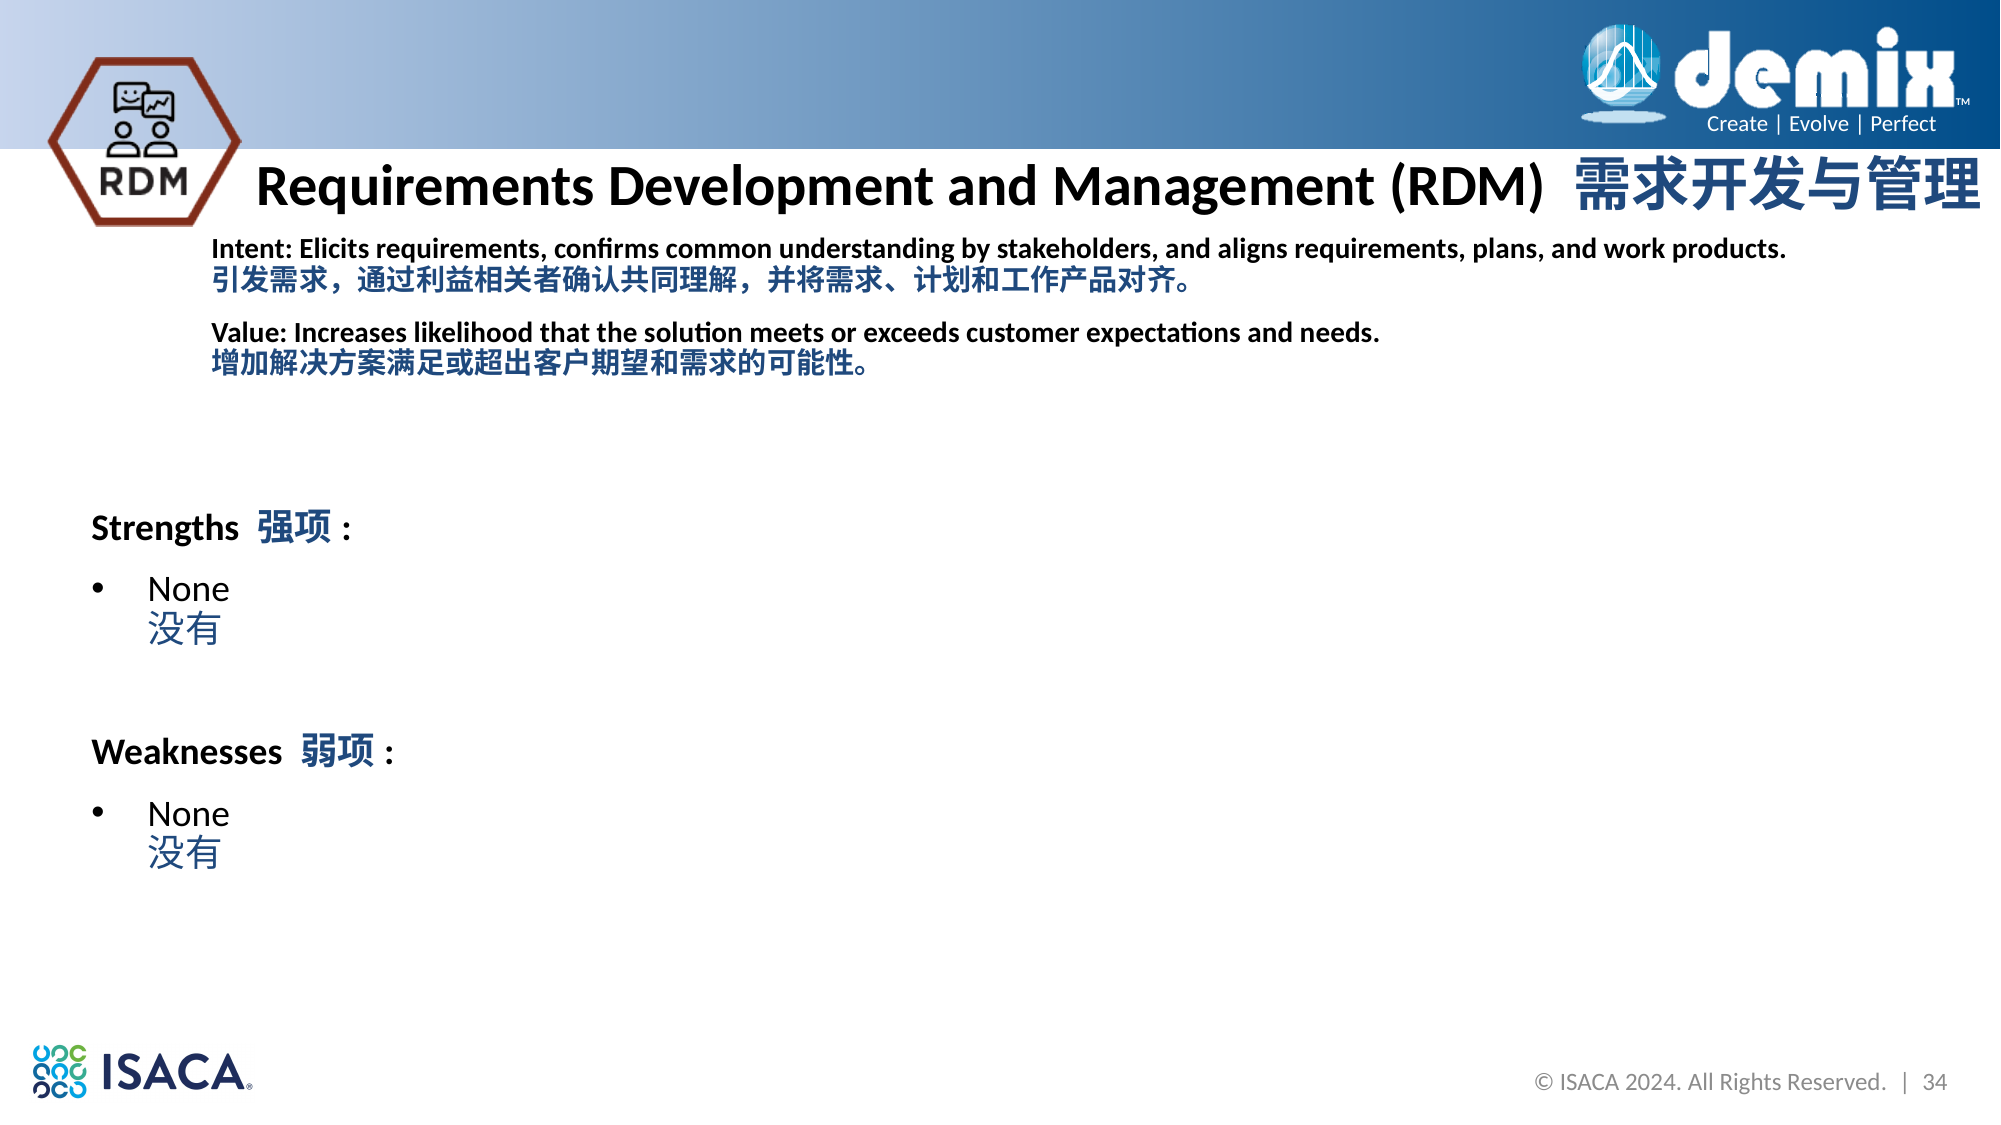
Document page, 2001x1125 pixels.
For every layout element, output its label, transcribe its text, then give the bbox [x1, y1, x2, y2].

text_box Strengths 强项: None 没有 Weaknesses 弱项: None 没有 [76, 500, 1925, 1009]
picture [29, 1043, 255, 1103]
title Requirements Development and Management (RDM) 需求开发与管理 [242, 85, 2000, 289]
picture [1549, 3, 2000, 85]
picture [46, 57, 242, 227]
list Intent: Elicits requirements, confirms common understanding by stakeholders, and aligns requirements, plans, and work products. 引发需求，通过利益相关者确认共同理解，并将需求、计划和工作产品对齐。 Value: Increases likelihood that the solution meets or exceeds customer expectations and needs. 增加解决方案满足或超出客户期望和需求的可能性。 [46, 226, 1948, 879]
